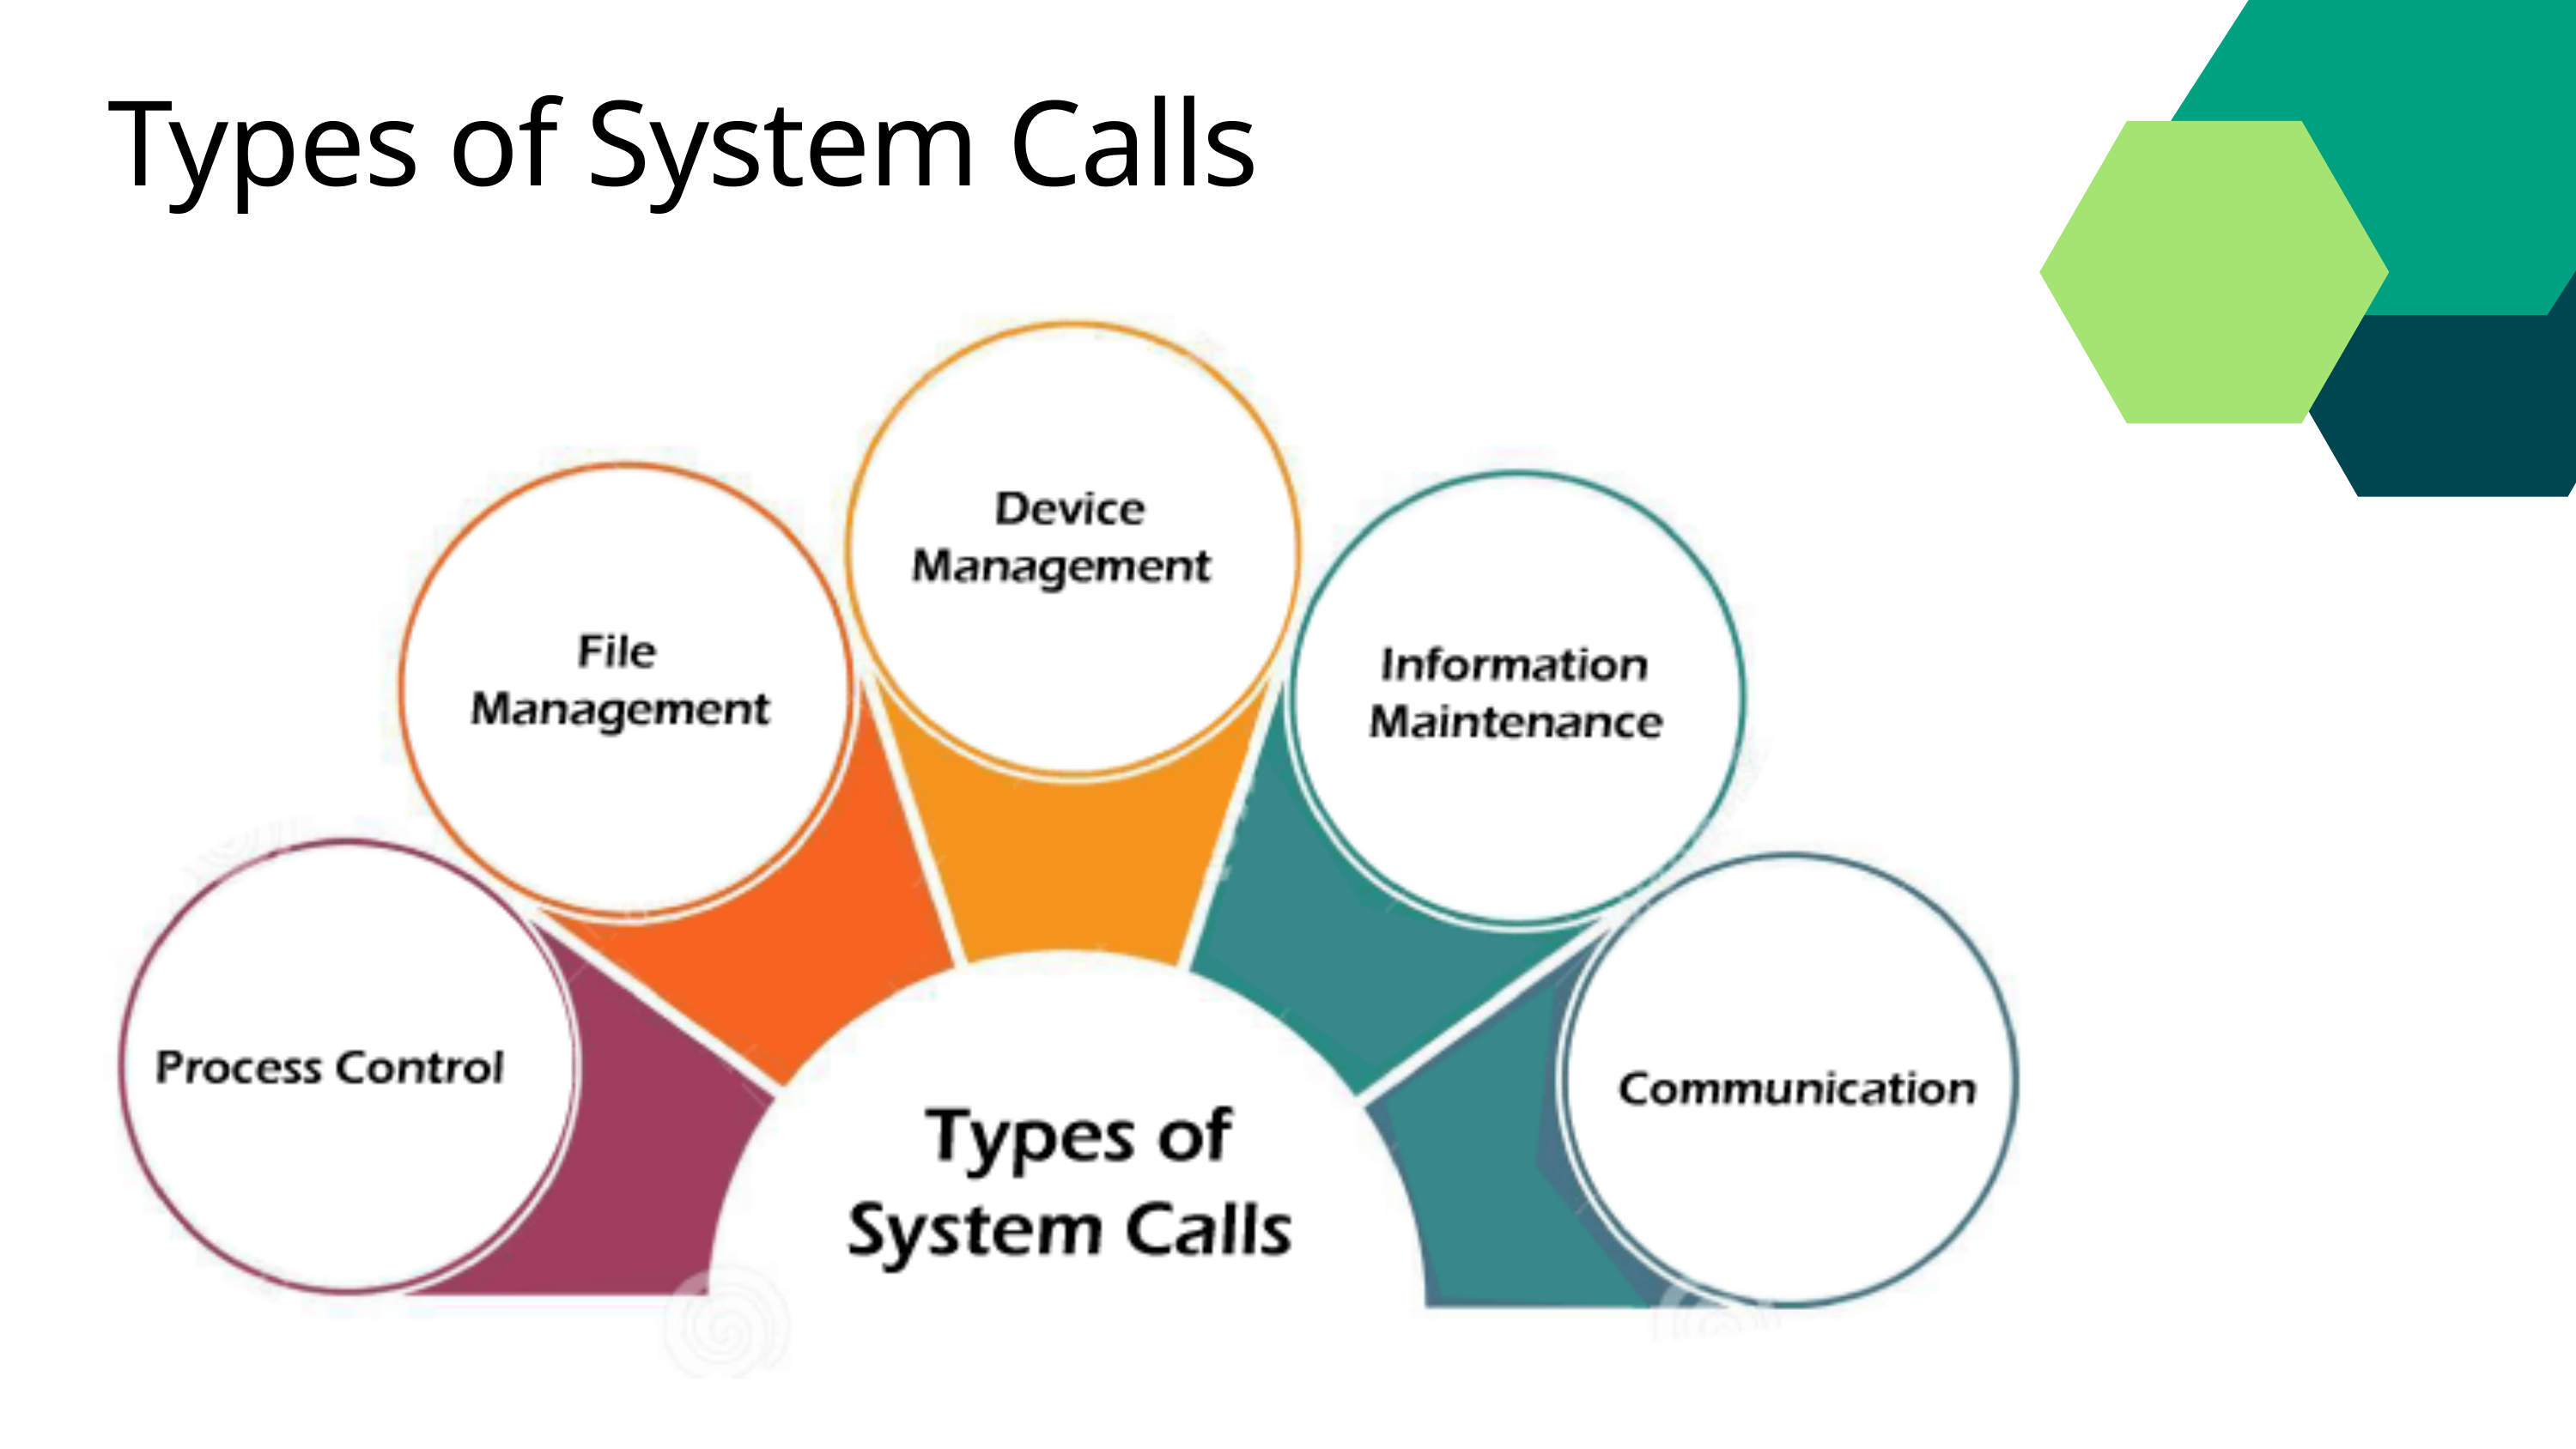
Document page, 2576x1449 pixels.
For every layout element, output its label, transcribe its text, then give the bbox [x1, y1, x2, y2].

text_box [2252, 322, 2576, 497]
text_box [2038, 120, 2390, 424]
text_box Types of System Calls [107, 27, 2072, 210]
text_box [2171, 0, 2576, 316]
picture [80, 296, 2040, 1379]
